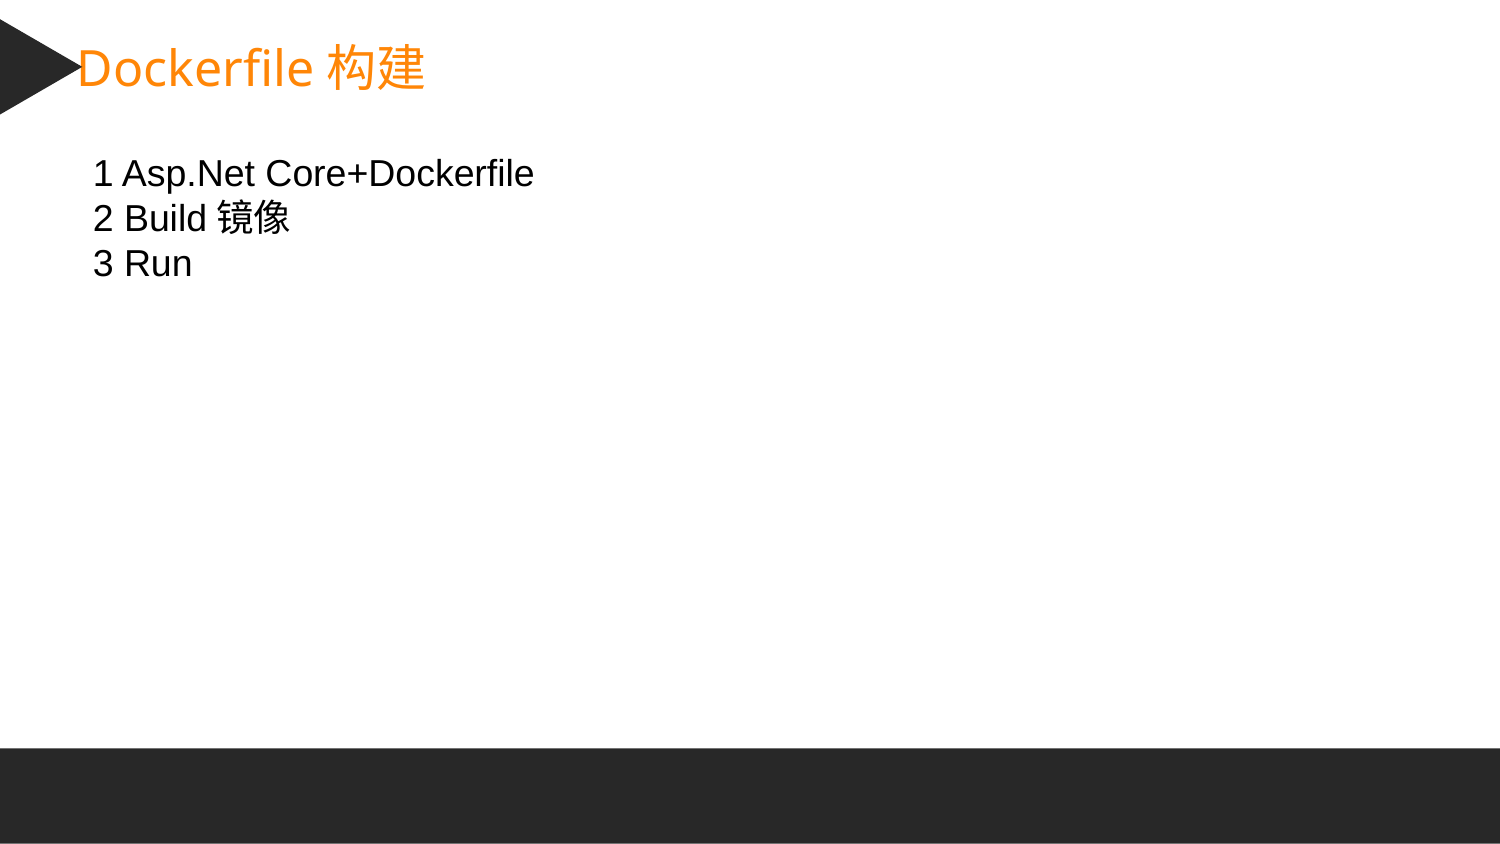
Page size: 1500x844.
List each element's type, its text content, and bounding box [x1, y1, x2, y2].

text_box [0, 748, 1500, 844]
text_box Dockerfile构建 [62, 29, 442, 104]
text_box [0, 19, 83, 115]
text_box 1 Asp.Net Core+Dockerfile 2 Build镜像 3 Run [78, 141, 1407, 292]
